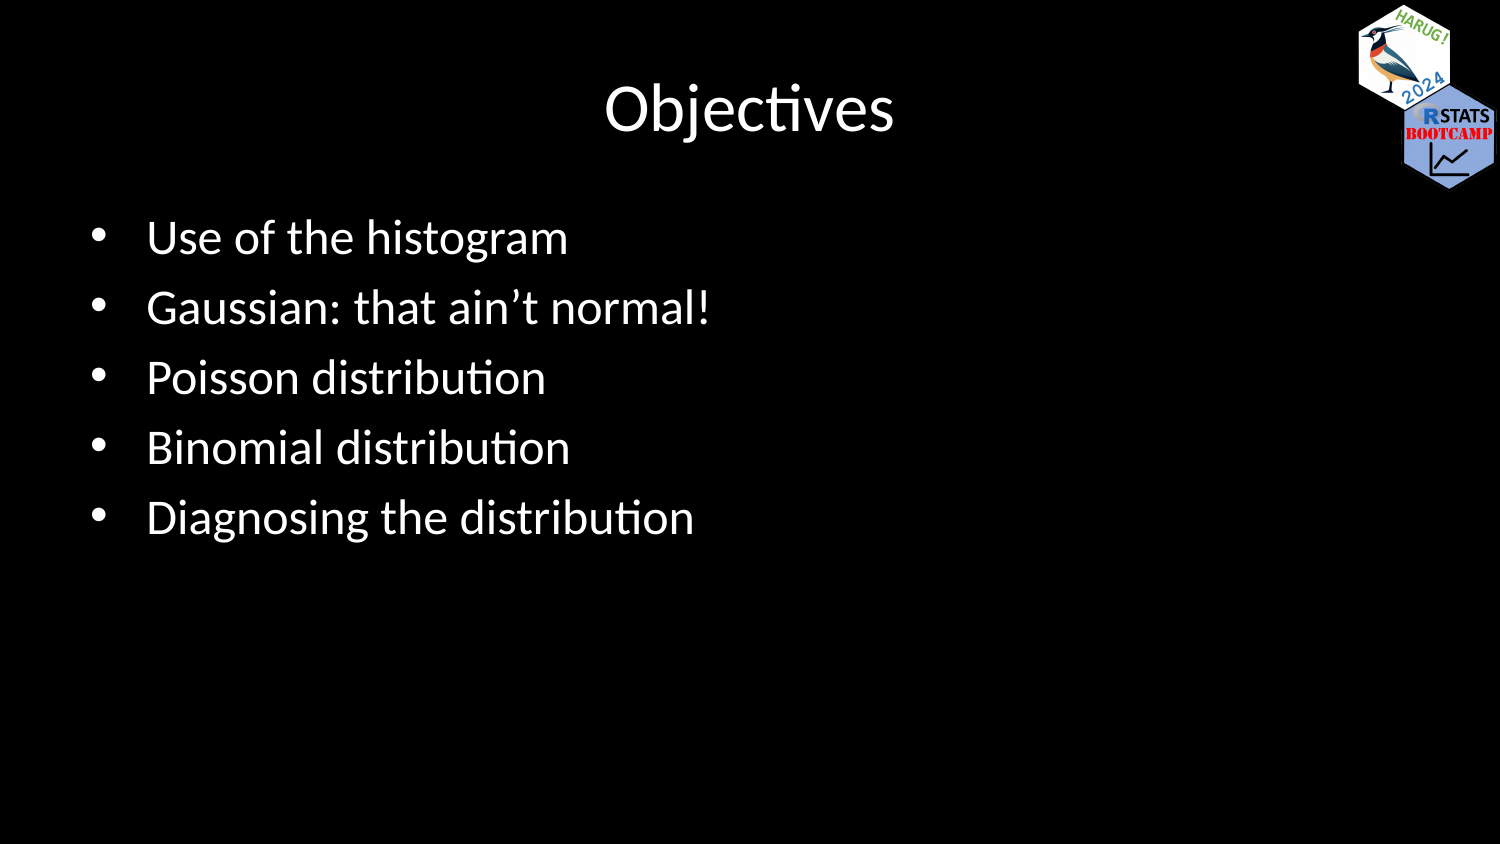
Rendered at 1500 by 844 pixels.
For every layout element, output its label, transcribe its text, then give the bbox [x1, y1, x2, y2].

picture [1355, 1, 1500, 193]
list Use of the histogram Gaussian: that ain’t normal! Poisson distribution Binomial distribution Diagnosing the distribution [75, 196, 1425, 754]
title Objectives [75, 33, 1425, 175]
